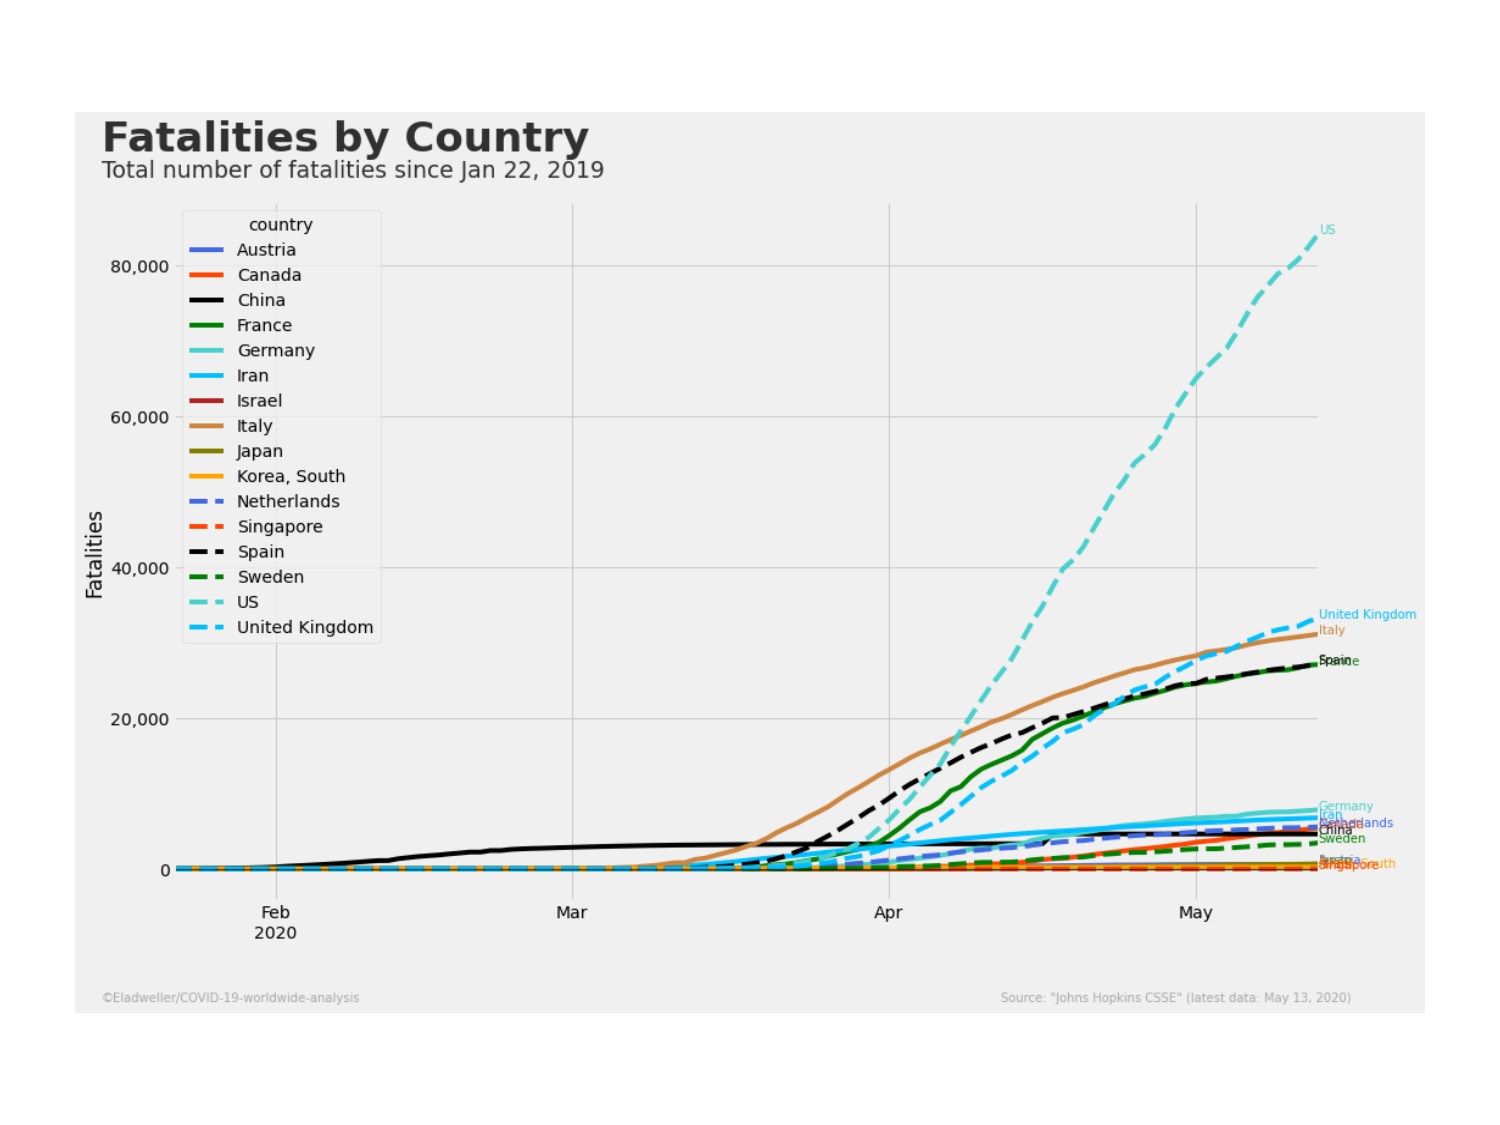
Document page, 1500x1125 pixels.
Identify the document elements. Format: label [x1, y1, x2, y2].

picture [74, 112, 1426, 1013]
